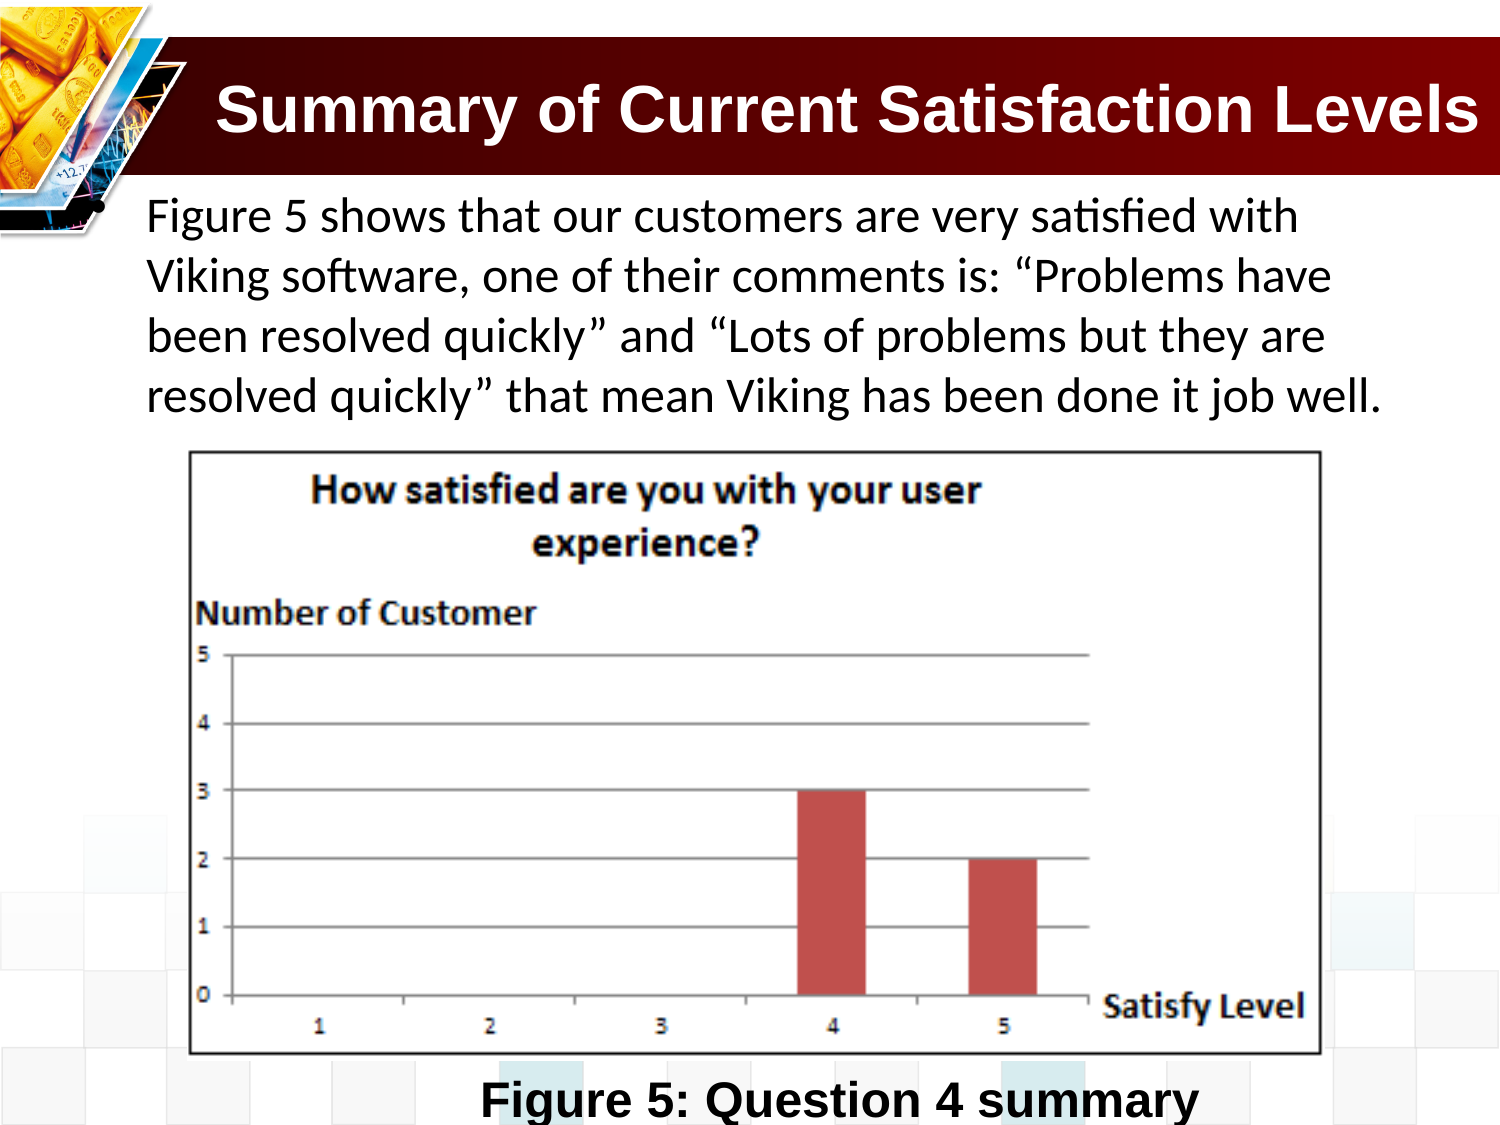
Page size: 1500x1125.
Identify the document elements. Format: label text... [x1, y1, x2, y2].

title Summary of Current Satisfaction Levels [200, 24, 1500, 188]
list Figure 5 shows that our customers are very satisfied with Viking software, one of their comments is: “Problems have been resolved quickly” and “Lots of problems but they are resolved quickly” that mean Viking has been done it job well. [75, 174, 1425, 425]
picture [187, 449, 1326, 1061]
text_box Figure 5: Question 4 summary [465, 1069, 1215, 1125]
picture [0, 0, 190, 243]
